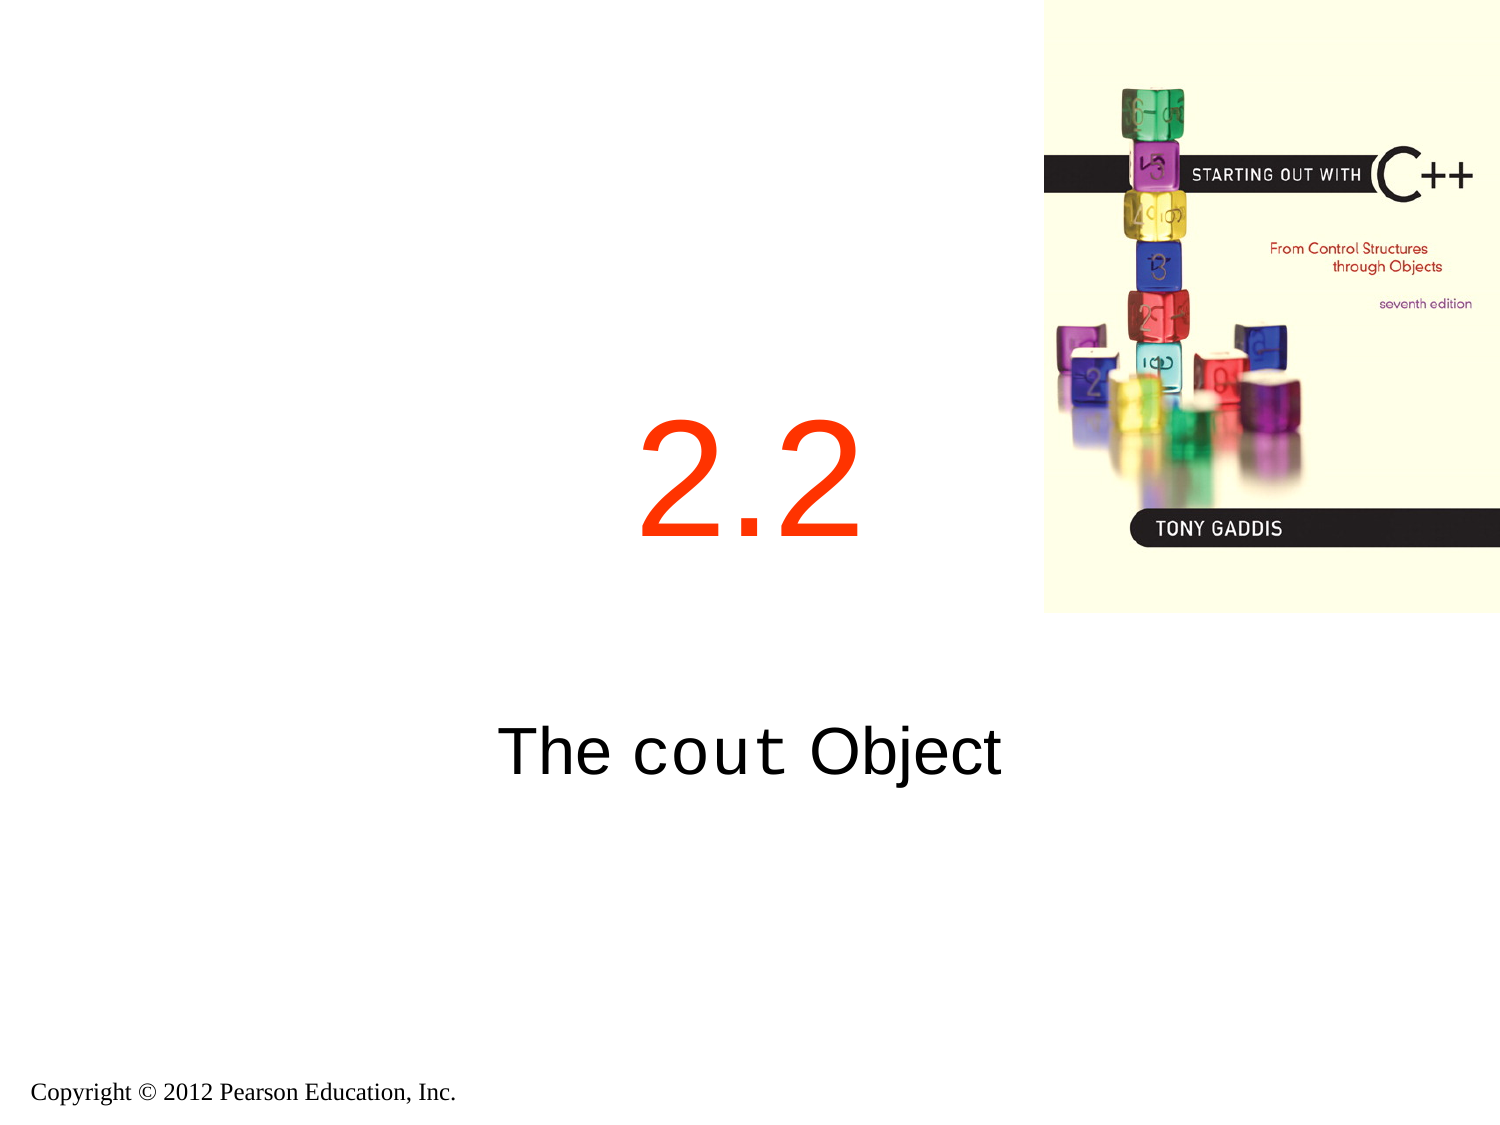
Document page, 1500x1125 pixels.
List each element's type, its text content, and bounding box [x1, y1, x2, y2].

subtitle The cout Object [225, 699, 1275, 988]
picture [1044, 0, 1500, 613]
title 2.2 [112, 349, 1388, 591]
